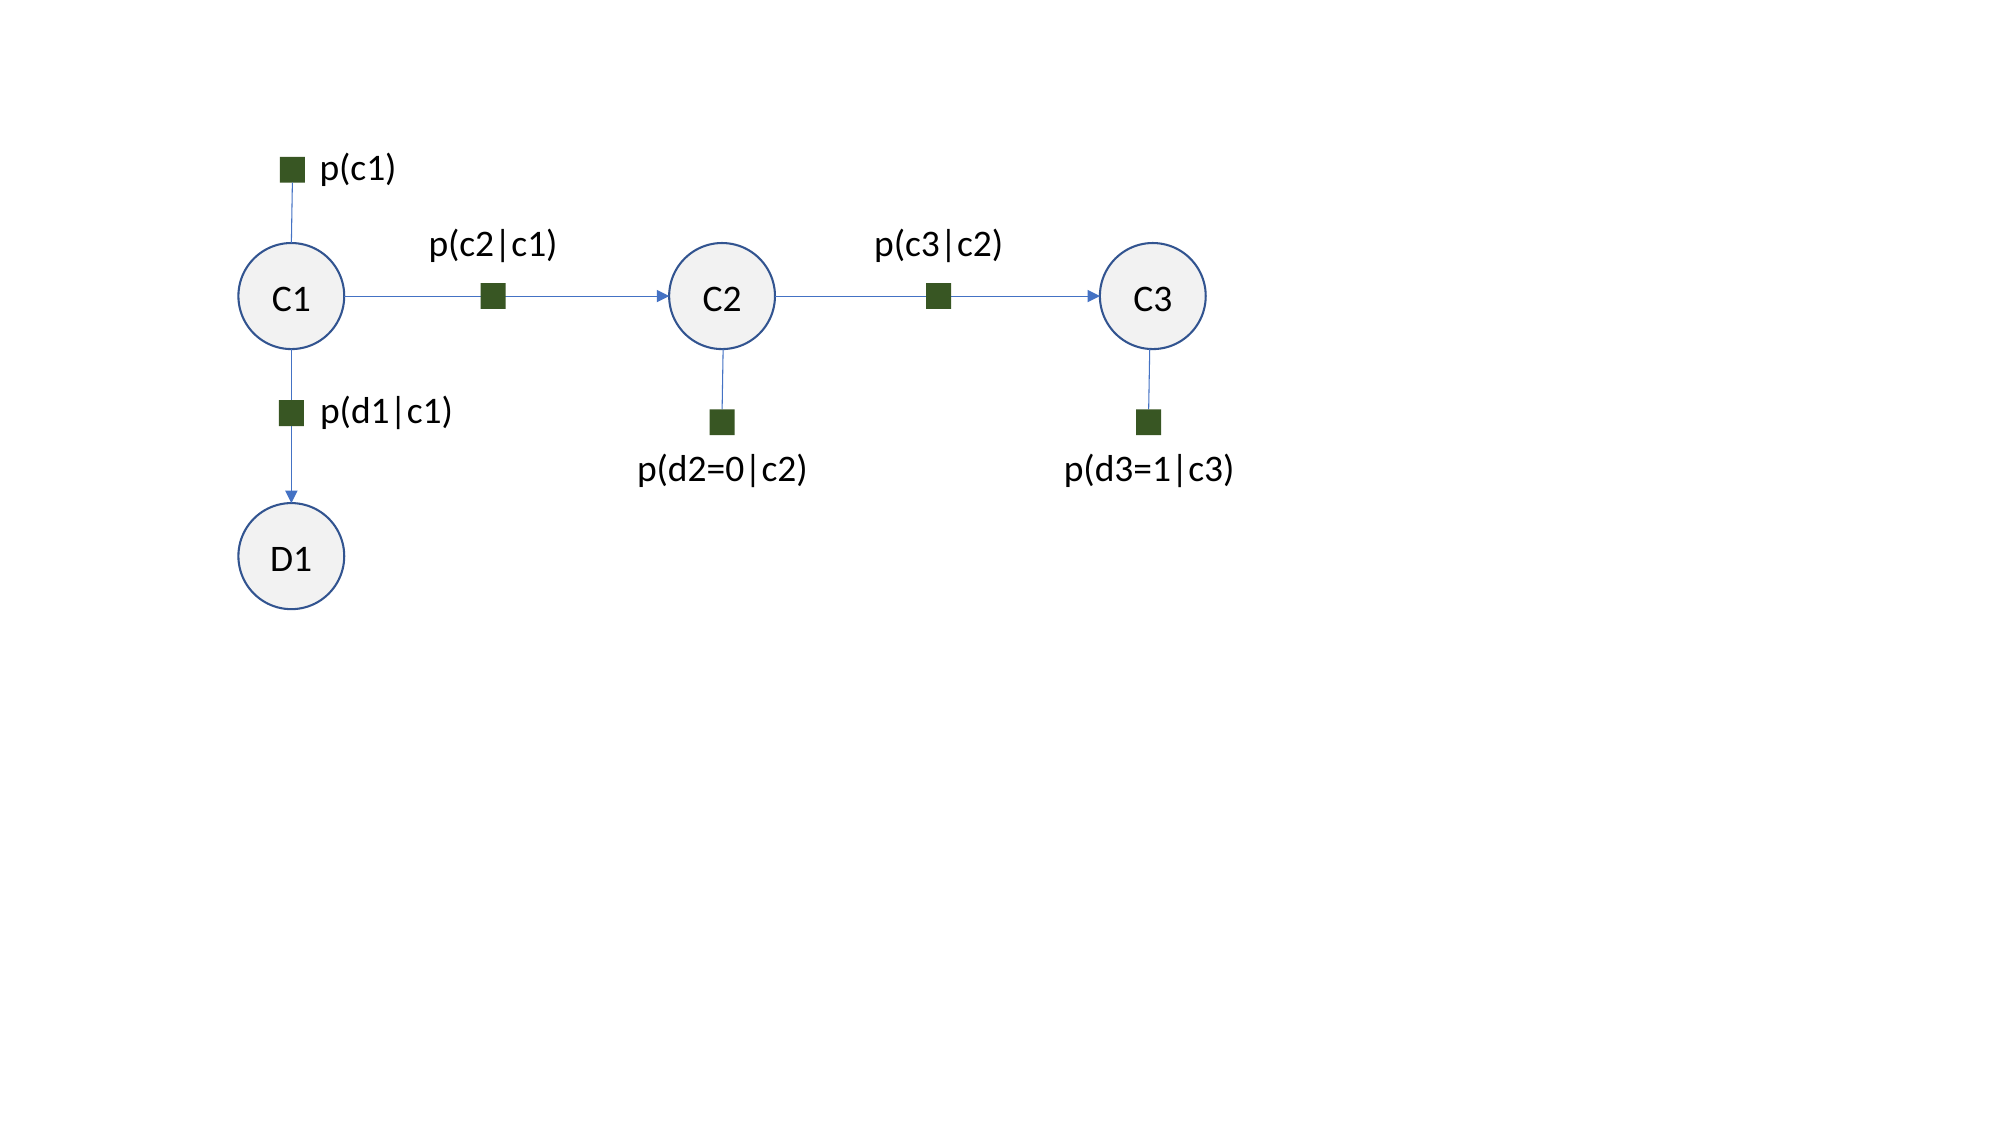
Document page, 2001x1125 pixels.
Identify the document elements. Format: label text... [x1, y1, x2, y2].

text_box p(c3|c2) [859, 211, 1018, 271]
text_box C1 [237, 242, 346, 351]
text_box [480, 282, 507, 296]
text_box [480, 297, 507, 310]
text_box p(d2=0|c2) [622, 436, 823, 497]
text_box p(c2|c1) [413, 211, 573, 271]
text_box [925, 297, 952, 310]
text_box [278, 399, 291, 427]
text_box p(c1) [304, 135, 412, 196]
text_box C2 [668, 241, 777, 351]
text_box C3 [1098, 241, 1207, 351]
text_box [925, 282, 952, 296]
text_box p(d3=1|c3) [1048, 436, 1250, 497]
text_box [279, 156, 304, 184]
text_box [709, 408, 736, 436]
text_box [1135, 408, 1162, 436]
text_box [292, 399, 305, 427]
text_box D1 [237, 502, 346, 611]
text_box p(d1|c1) [305, 379, 468, 439]
